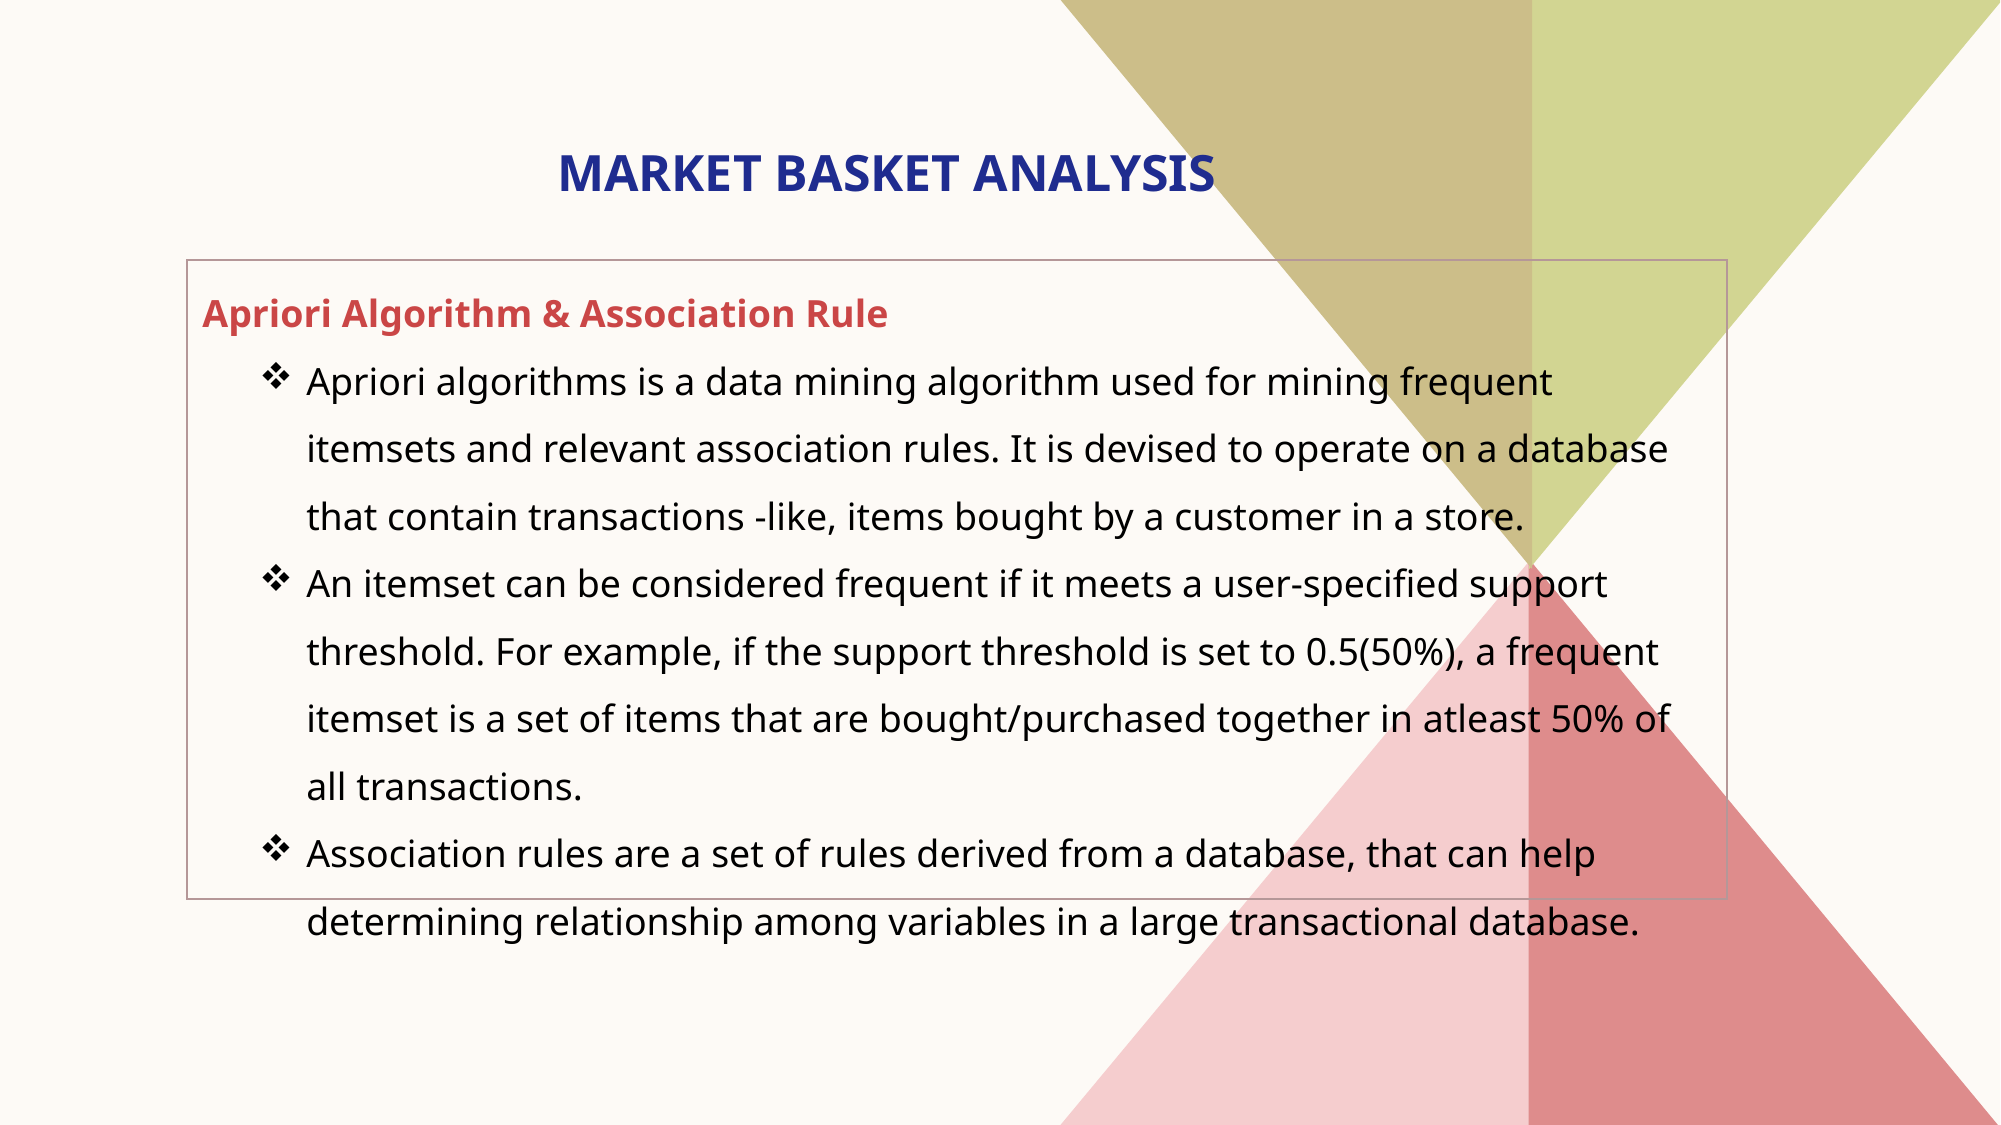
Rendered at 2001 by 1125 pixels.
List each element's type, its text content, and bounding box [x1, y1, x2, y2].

title Market basket analysis [542, 134, 1477, 259]
text_box [186, 259, 1728, 900]
